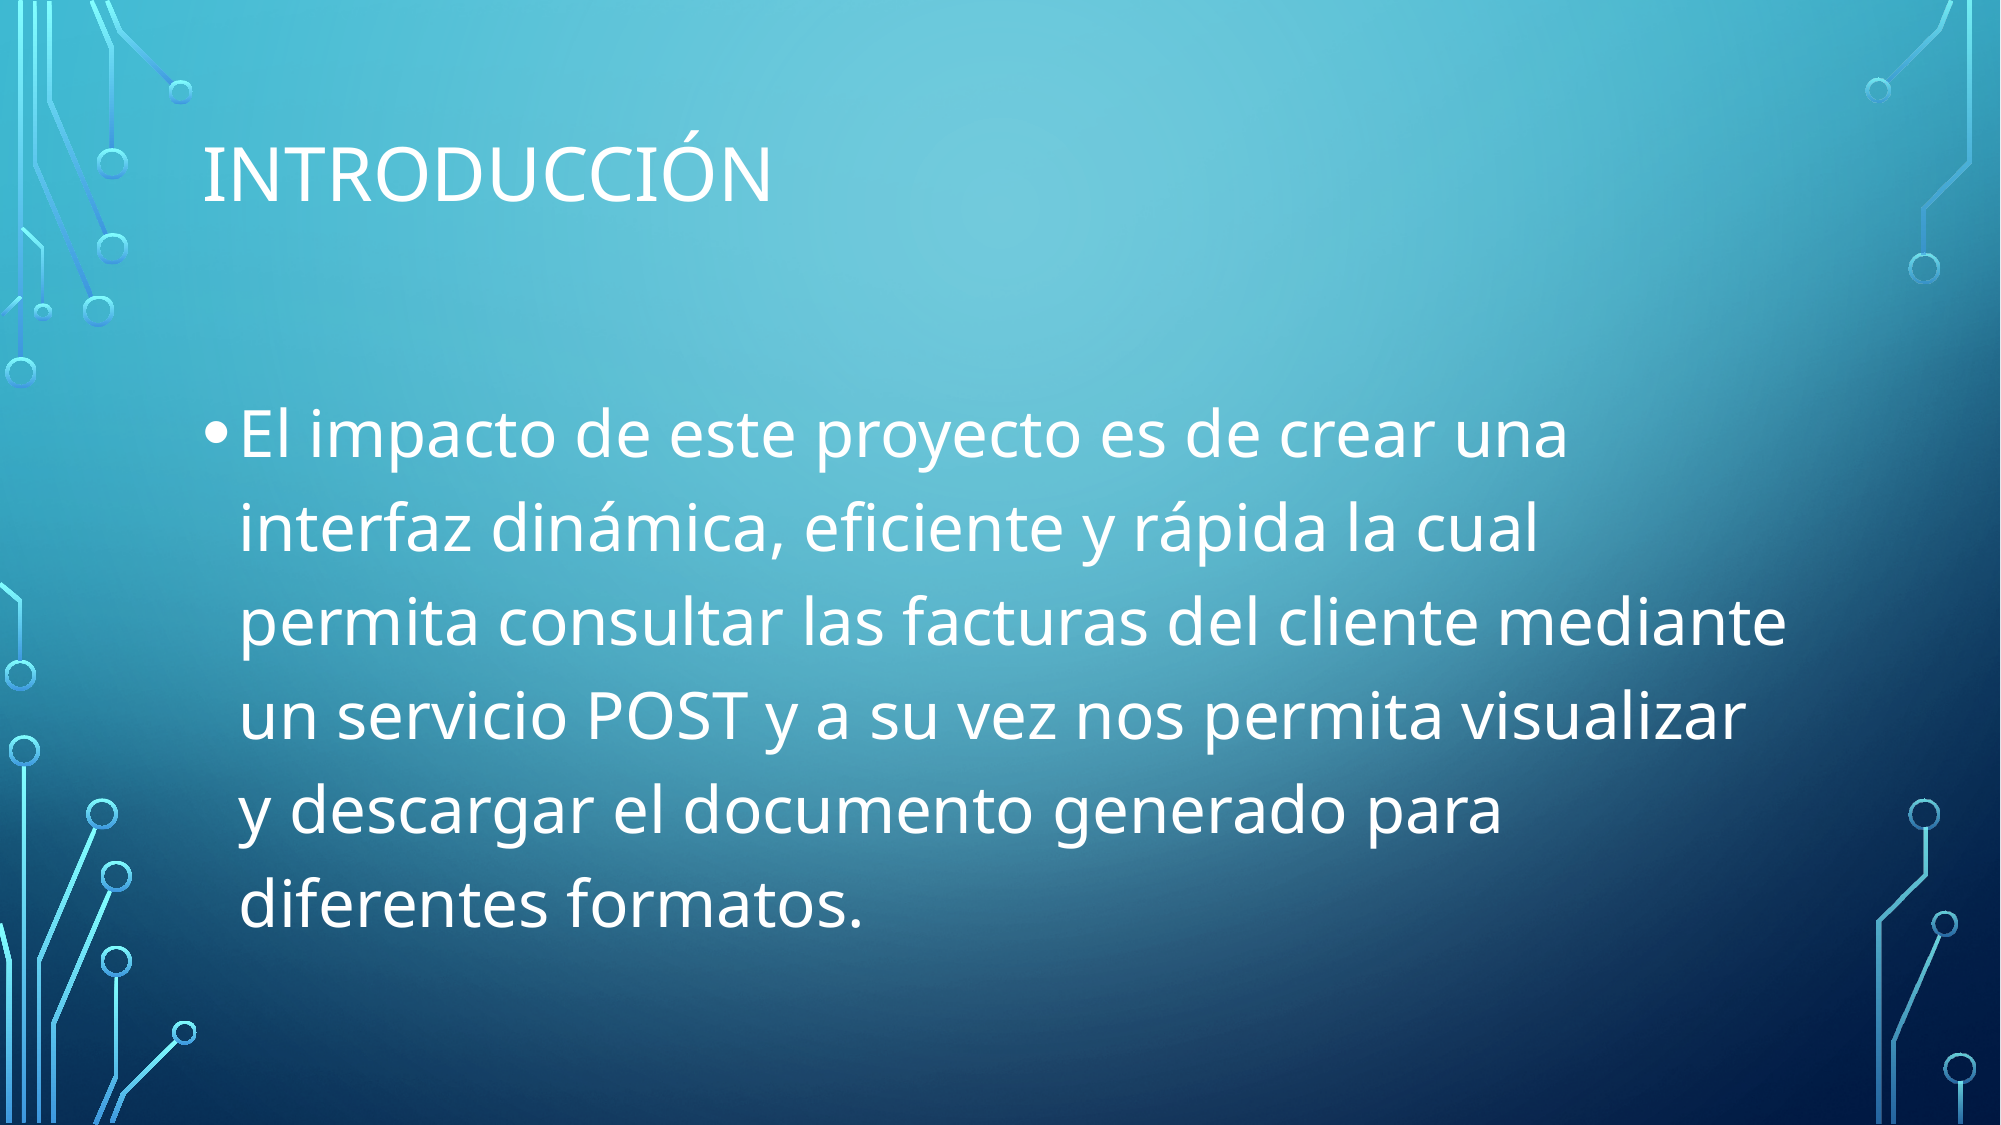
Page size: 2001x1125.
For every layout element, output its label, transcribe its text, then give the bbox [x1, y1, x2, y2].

title Introducción [187, 101, 1813, 344]
list El impacto de este proyecto es de crear una interfaz dinámica, eficiente y rápida la cual permita consultar las facturas del cliente mediante un servicio POST y a su vez nos permita visualizar y descargar el documento generado para diferentes formatos. [187, 369, 1813, 950]
